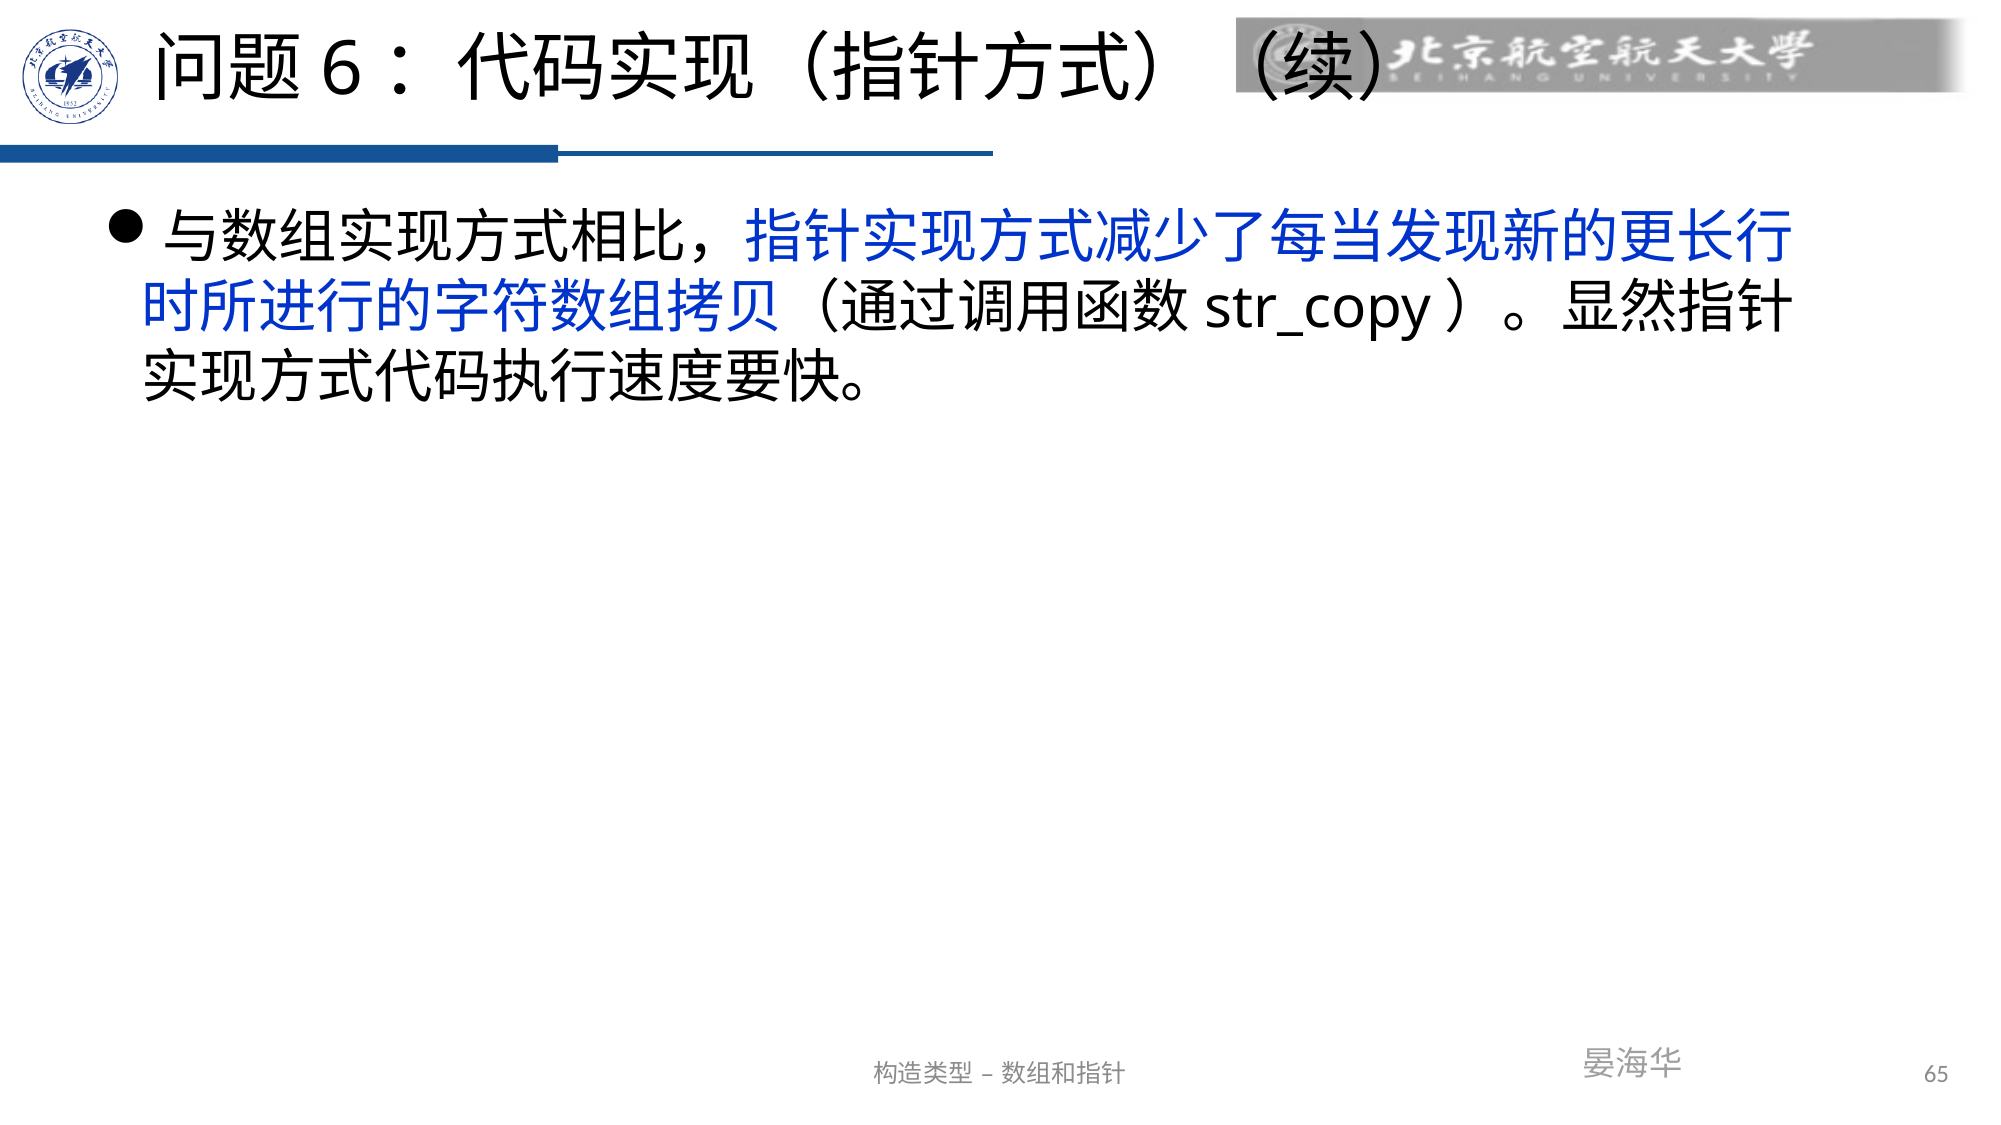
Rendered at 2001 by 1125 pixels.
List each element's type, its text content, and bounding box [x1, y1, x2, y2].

slide_number 65 [1514, 1042, 1965, 1102]
footer 构造类型 – 数组和指针 [662, 1042, 1338, 1103]
picture [16, 23, 124, 130]
picture [1236, 0, 2000, 102]
title 问题6：代码实现（指针方式）（续） [137, 25, 1863, 115]
list 与数组实现方式相比，指针实现方式减少了每当发现新的更长行时所进行的字符数组拷贝（通过调用函数str_copy）。显然指针实现方式代码执行速度要快。 [89, 191, 1815, 906]
